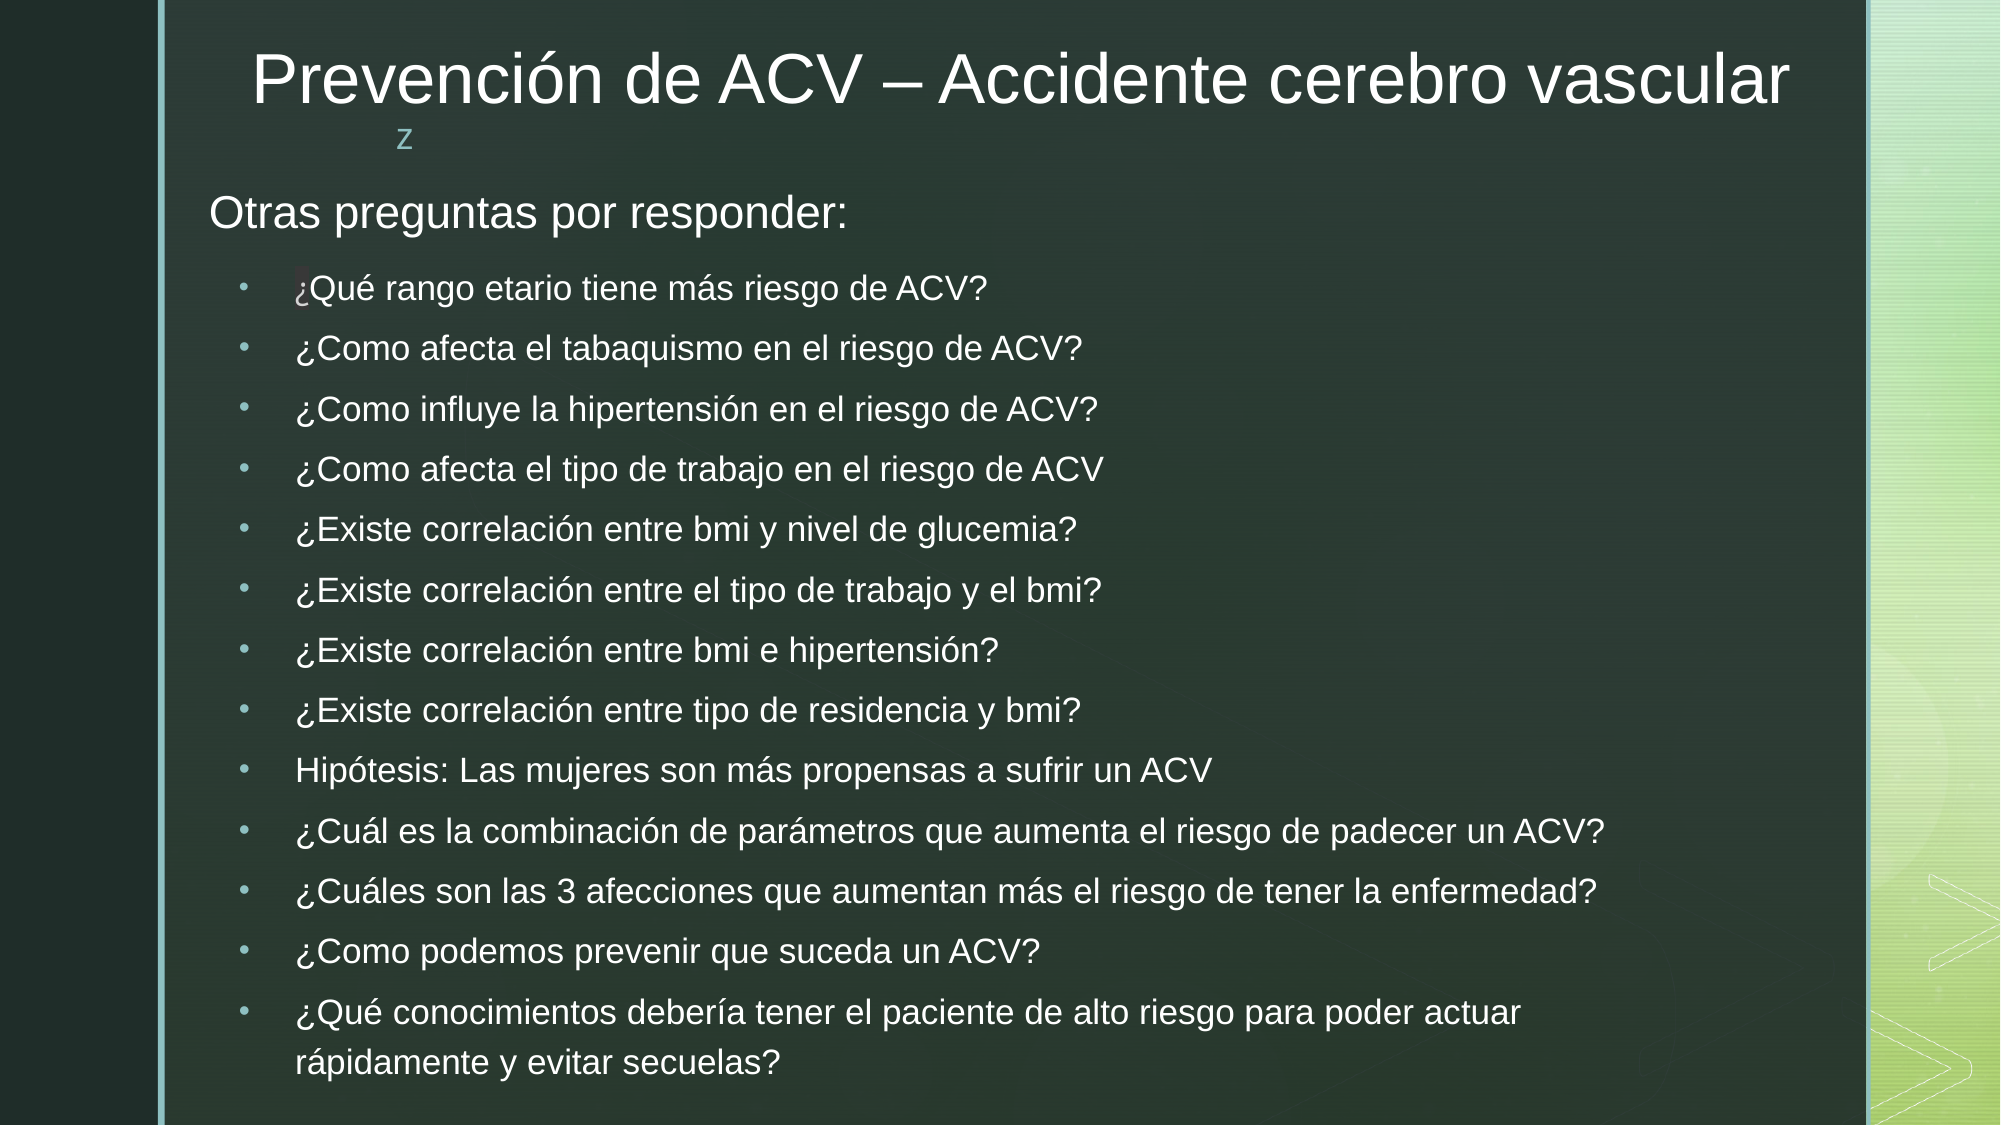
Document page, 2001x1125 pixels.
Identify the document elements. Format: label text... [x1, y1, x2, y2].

picture [1871, 0, 2001, 1125]
list ¿Qué rango etario tiene más riesgo de ACV? ¿Como afecta el tabaquismo en el riesgo de ACV? ¿Como influye la hipertensión en el riesgo de ACV? ¿Como afecta el tipo de trabajo en el riesgo de ACV ¿Existe correlación entre bmi y nivel de glucemia? ¿Existe correlación entre el tipo de trabajo y el bmi? ¿Existe correlación entre bmi e hipertensión? ¿Existe correlación entre tipo de residencia y bmi? Hipótesis: Las mujeres son más propensas a sufrir un ACV ¿Cuál es la combinación de parámetros que aumenta el riesgo de padecer un ACV? ¿Cuáles son las 3 afecciones que aumentan más el riesgo de tener la enfermedad? ¿Como podemos prevenir que suceda un ACV? ¿Qué conocimientos debería tener el paciente de alto riesgo para poder actuar rápidamente y evitar secuelas? [224, 248, 1726, 1090]
title Otras preguntas por responder: [182, 181, 864, 249]
text_box Prevención de ACV – Accidente cerebro vascular [224, 34, 1808, 154]
